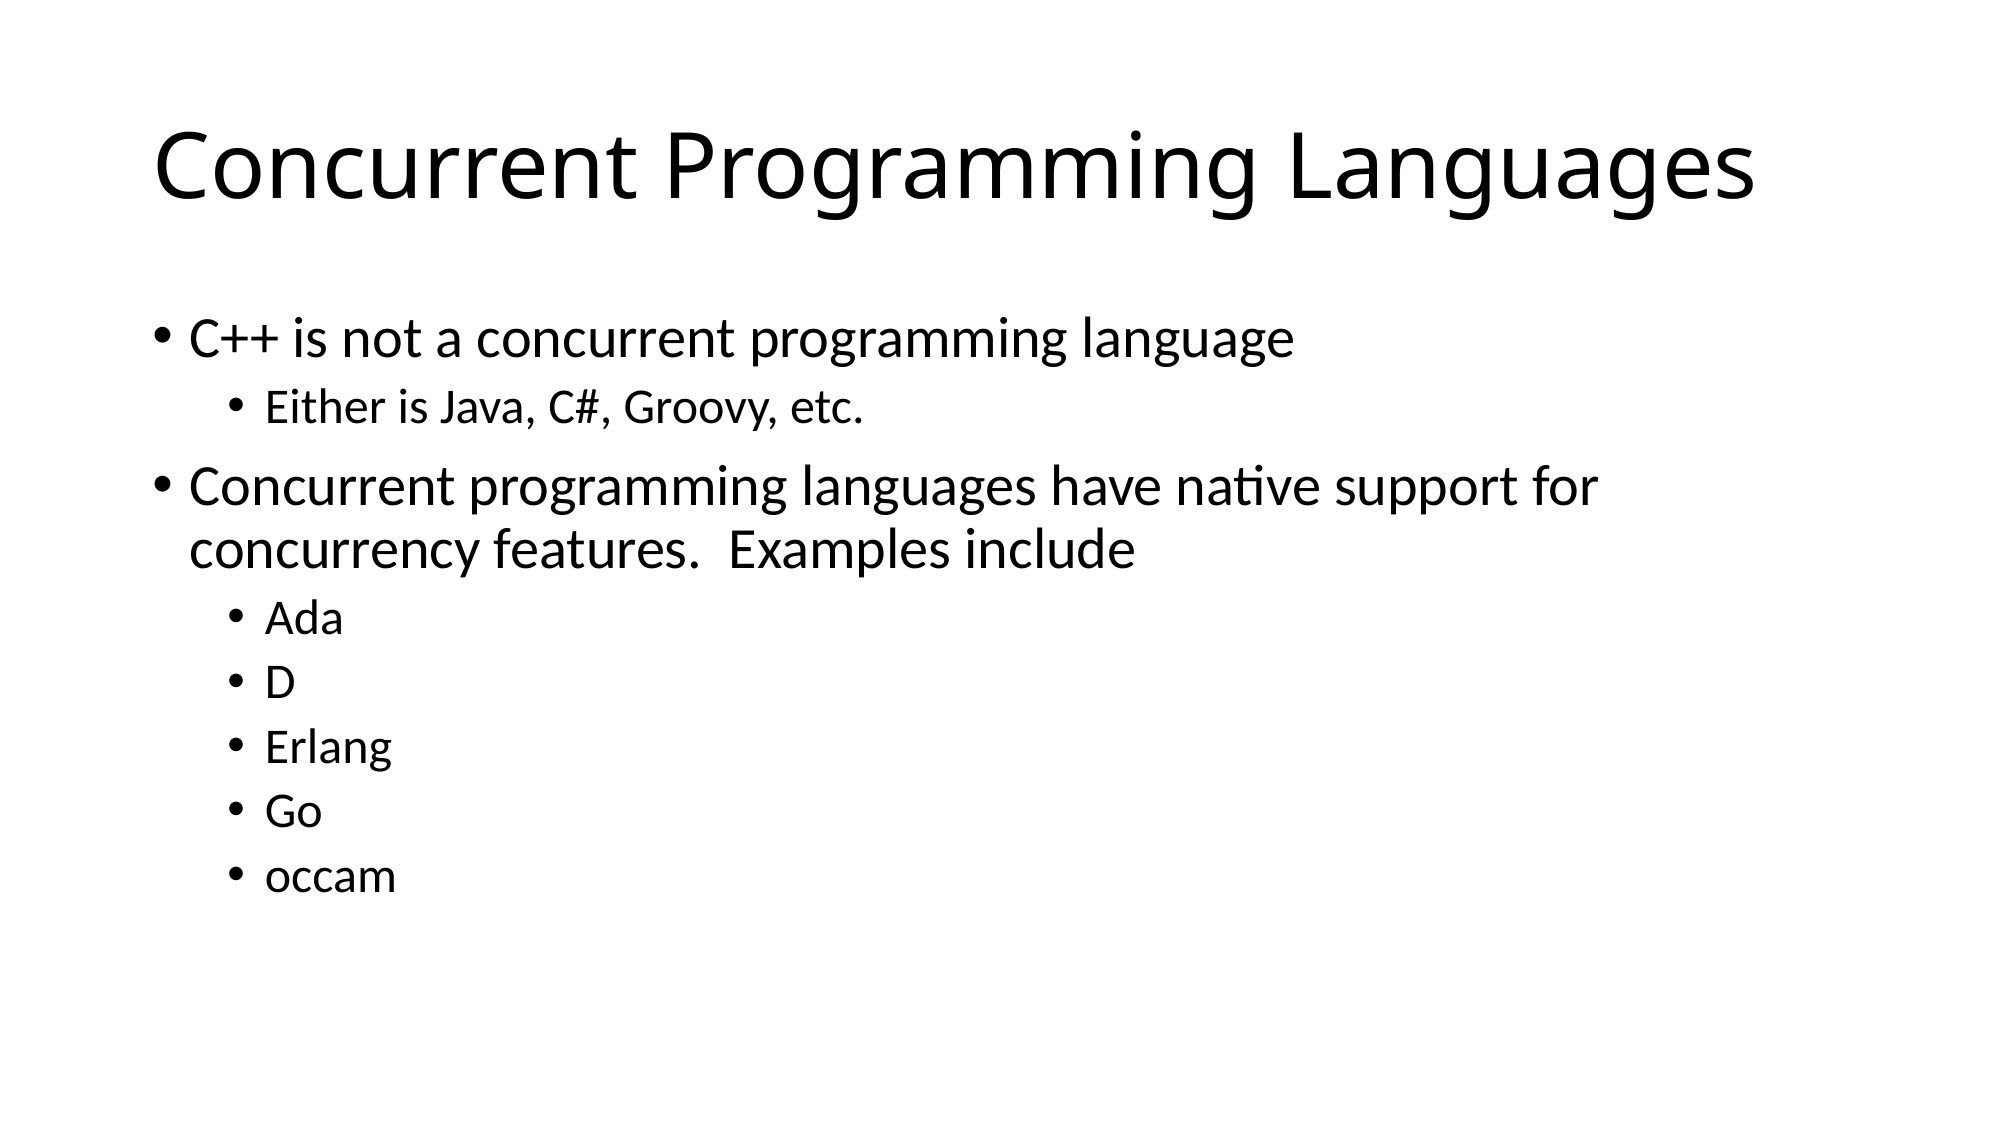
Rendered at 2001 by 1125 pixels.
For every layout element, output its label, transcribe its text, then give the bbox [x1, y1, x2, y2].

title Concurrent Programming Languages [137, 59, 1863, 278]
list C++ is not a concurrent programming language Either is Java, C#, Groovy, etc. Concurrent programming languages have native support for concurrency features. Examples include Ada D Erlang Go occam [137, 299, 1863, 1014]
